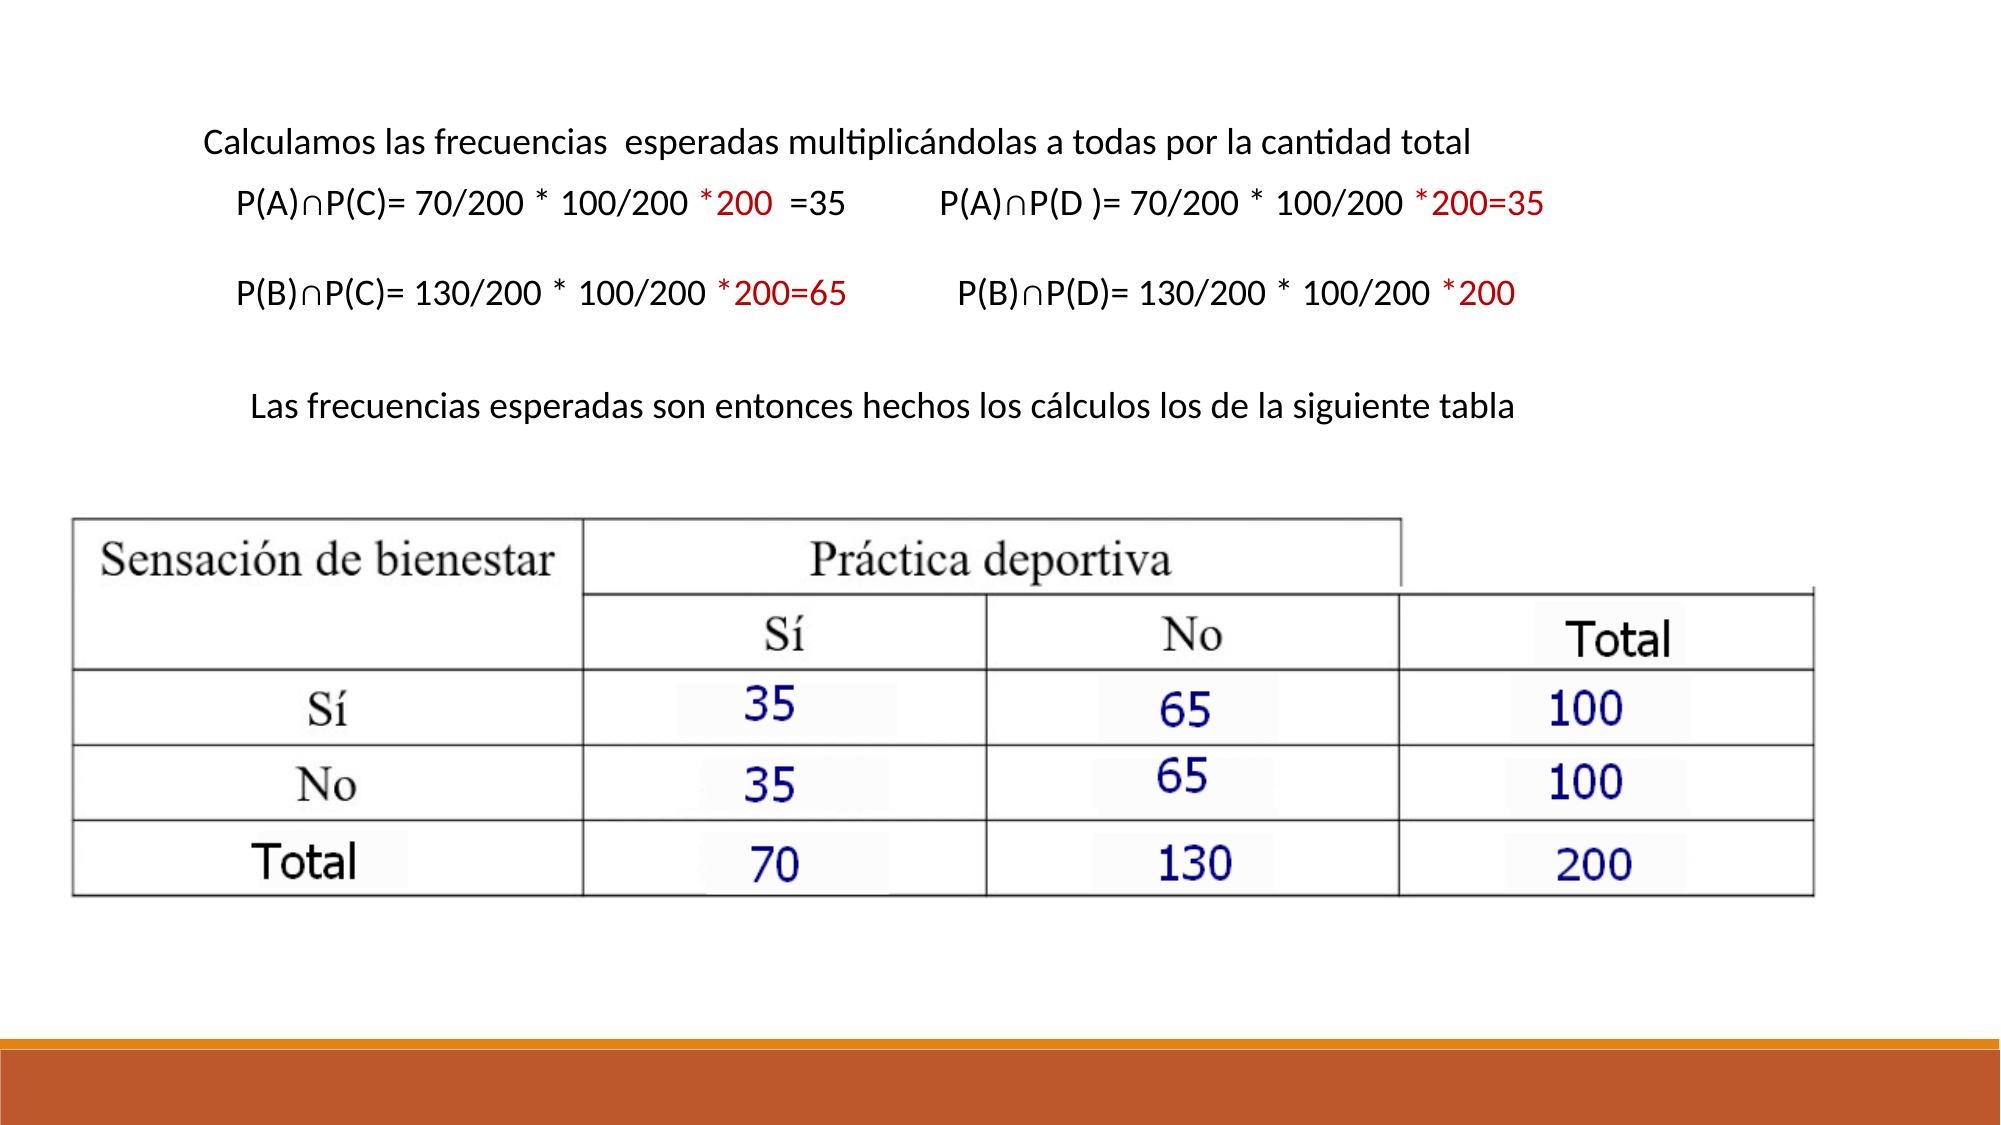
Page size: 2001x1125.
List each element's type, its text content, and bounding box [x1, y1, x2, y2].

text_box Las frecuencias esperadas son entonces hechos los cálculos los de la siguiente tabla [235, 373, 1741, 491]
text_box Calculamos las frecuencias esperadas multiplicándolas a todas por la cantidad total [188, 109, 1697, 170]
picture [58, 495, 1828, 920]
text_box P(A)∩P(C)= 70/200 * 100/200 *200 =35 P(A)∩P(D )= 70/200 * 100/200 *200=35 P(B)∩P(C)= 130/200 * 100/200 *200=65 P(B)∩P(D)= 130/200 * 100/200 *200 [221, 170, 1896, 321]
